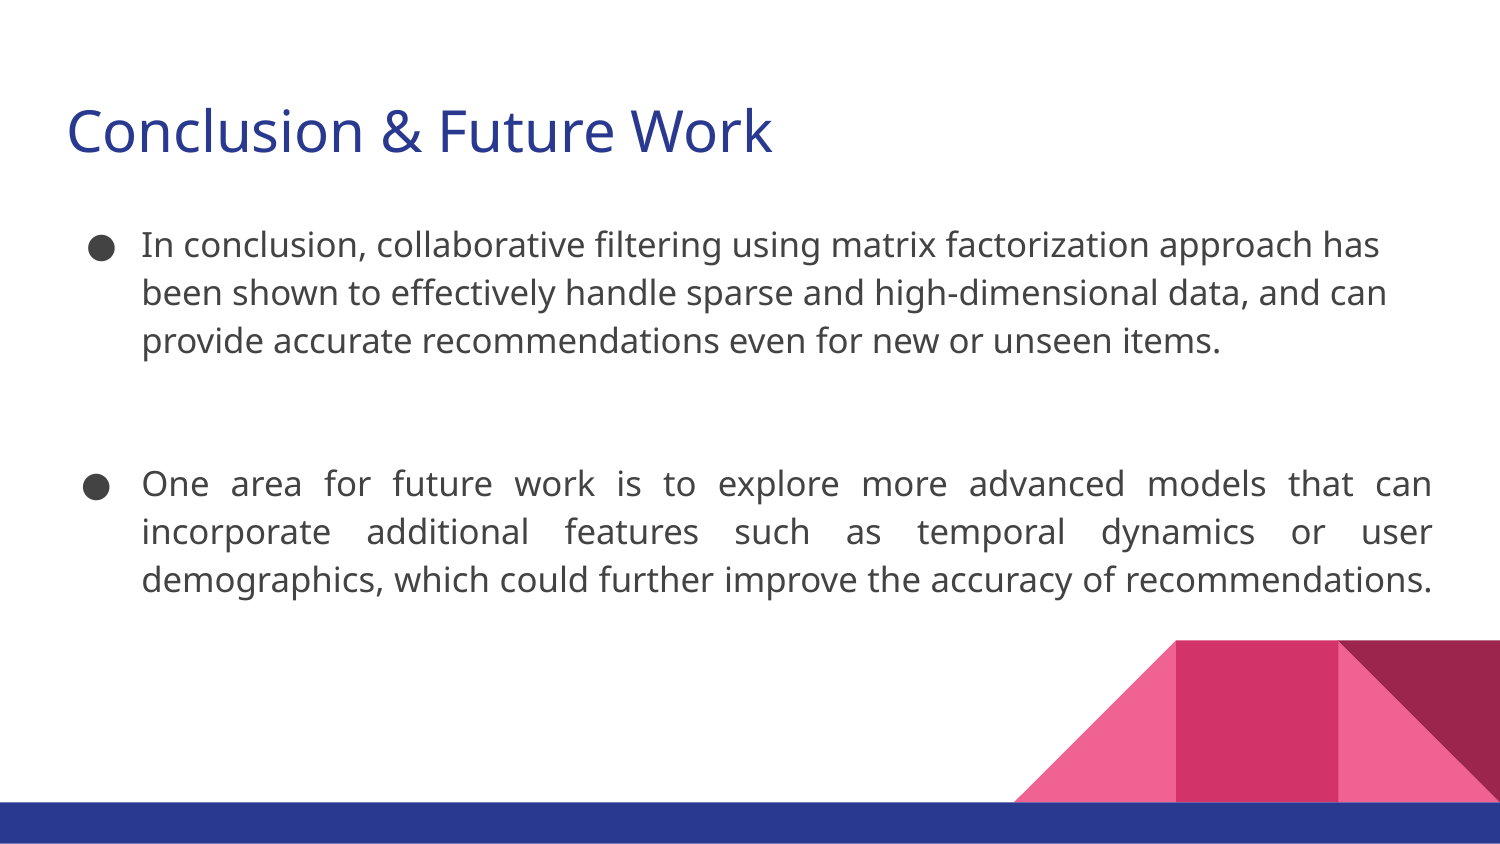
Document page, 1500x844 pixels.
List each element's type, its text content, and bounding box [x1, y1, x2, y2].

list In conclusion, collaborative filtering using matrix factorization approach has been shown to effectively handle sparse and high-dimensional data, and can provide accurate recommendations even for new or unseen items. One area for future work is to explore more advanced models that can incorporate additional features such as temporal dynamics or user demographics, which could further improve the accuracy of recommendations. [51, 201, 1449, 652]
title Conclusion & Future Work [51, 79, 1449, 179]
